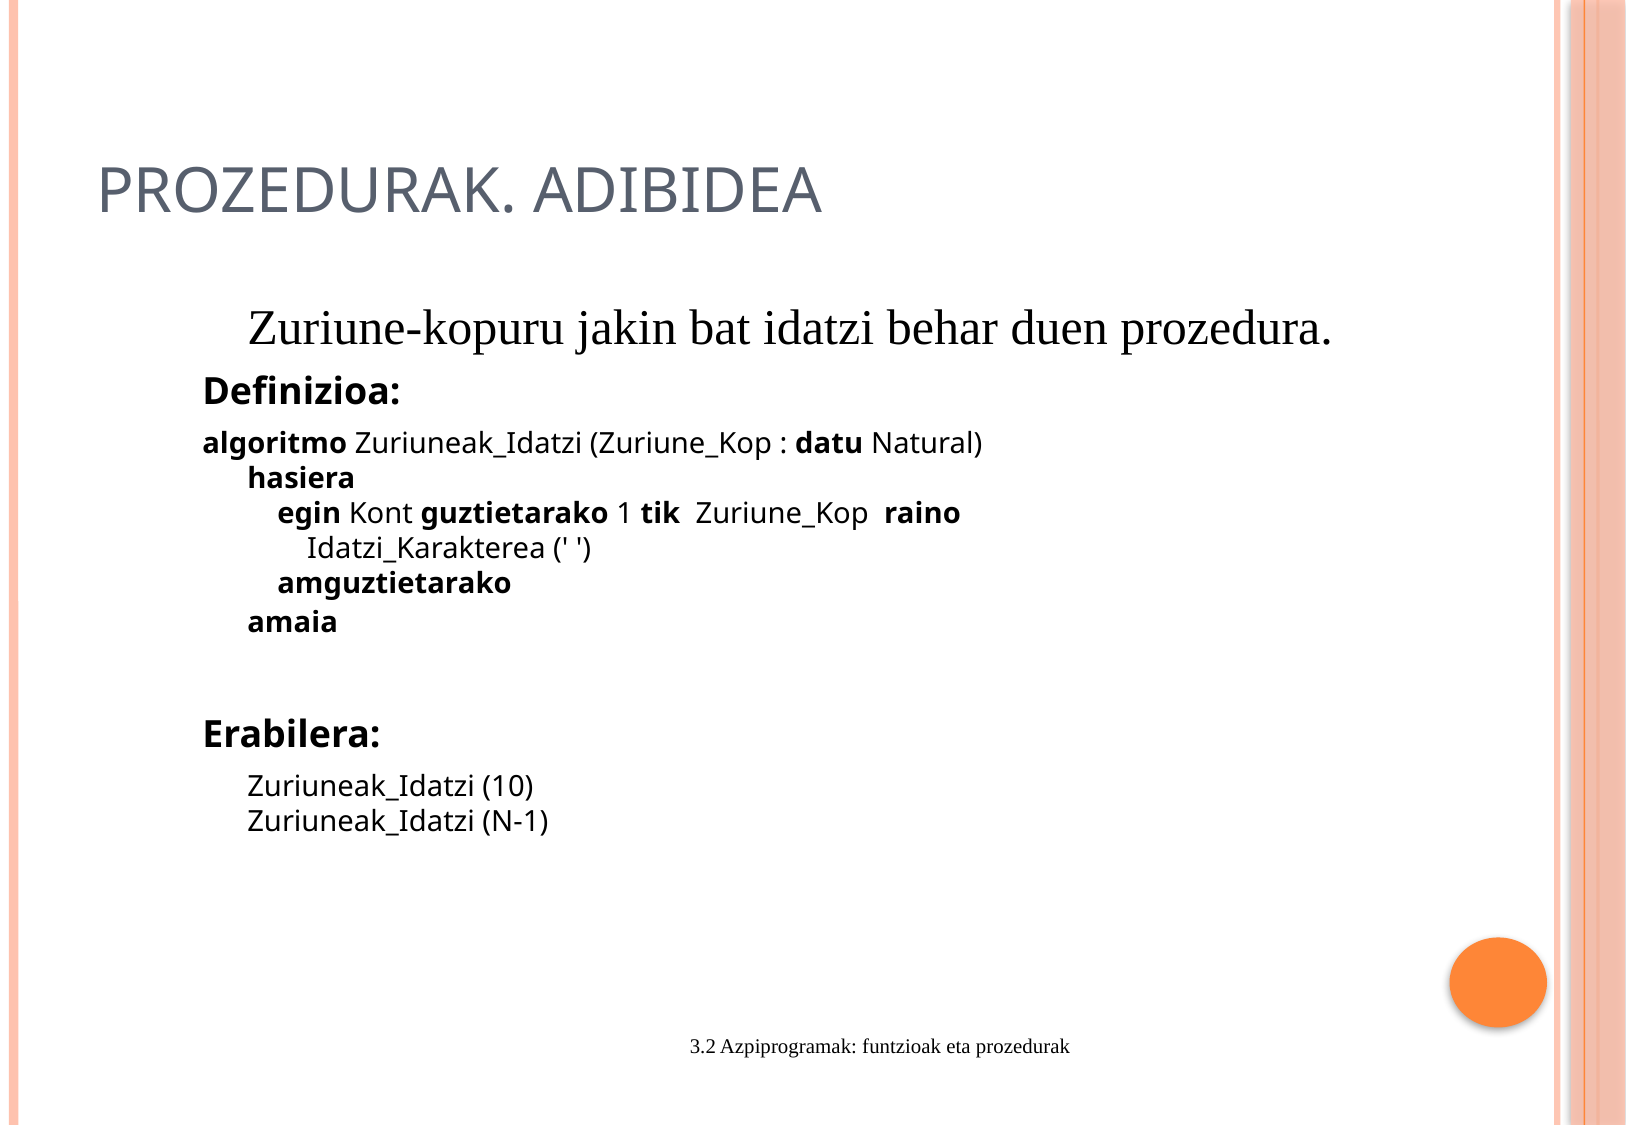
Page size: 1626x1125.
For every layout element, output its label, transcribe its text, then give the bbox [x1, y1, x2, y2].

list Zuriune-kopuru jakin bat idatzi behar duen prozedura. Definizioa: algoritmo Zuriuneak_Idatzi (Zuriune_Kop : datu Natural) hasiera egin Kont guztietarako 1 tik Zuriune_Kop raino Idatzi_Karakterea (' ') amguztietarako amaia Erabilera: Zuriuneak_Idatzi (10) Zuriuneak_Idatzi (N-1) [187, 287, 1504, 913]
title Prozedurak. Adibidea [81, 45, 1409, 233]
text_box 3.2 Azpiprogramak: funtzioak eta prozedurak [674, 1025, 1125, 1065]
